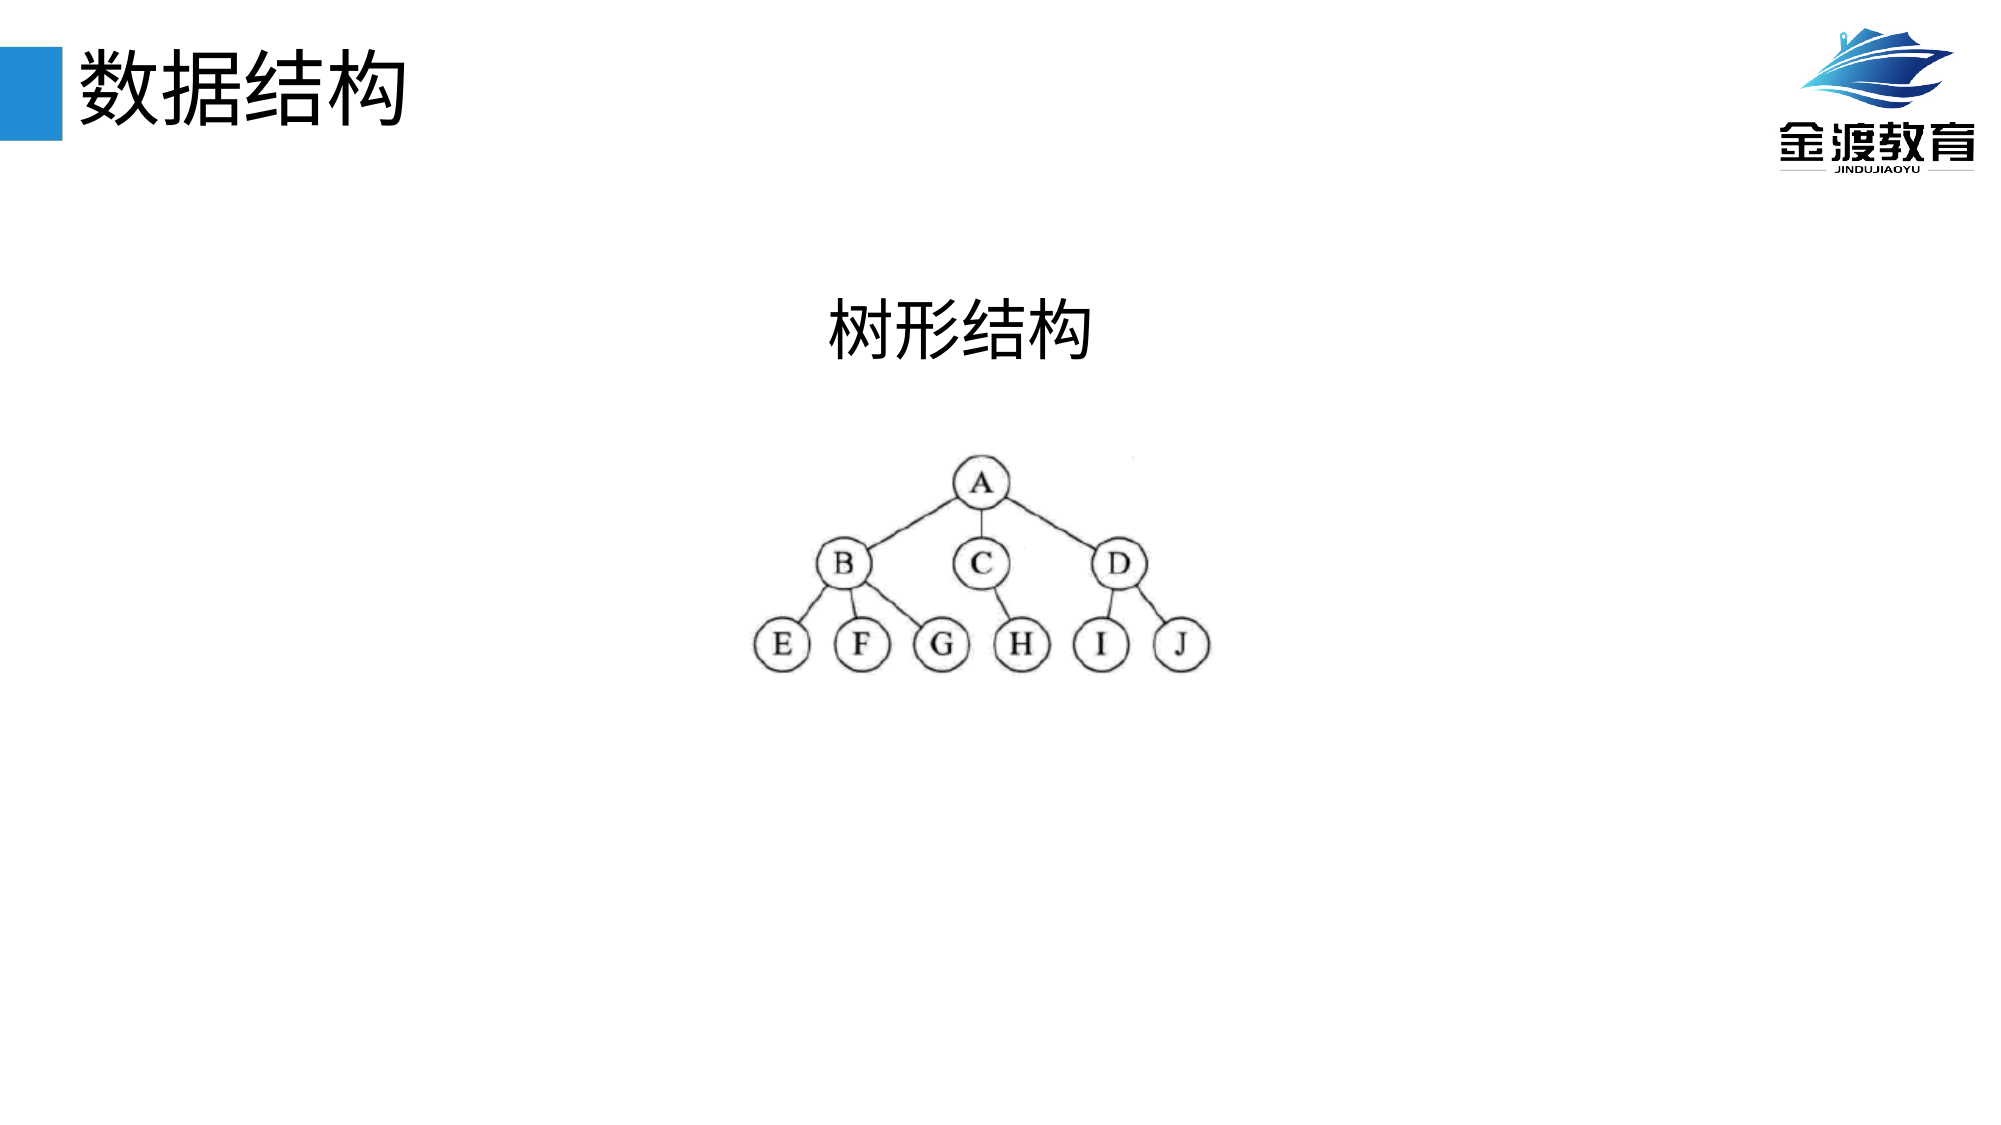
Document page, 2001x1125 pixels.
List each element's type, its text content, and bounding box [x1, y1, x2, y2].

picture [1775, 11, 1979, 190]
picture [690, 424, 1233, 701]
text_box 树形结构 [137, 243, 1786, 372]
title 数据结构 [62, 45, 1938, 141]
